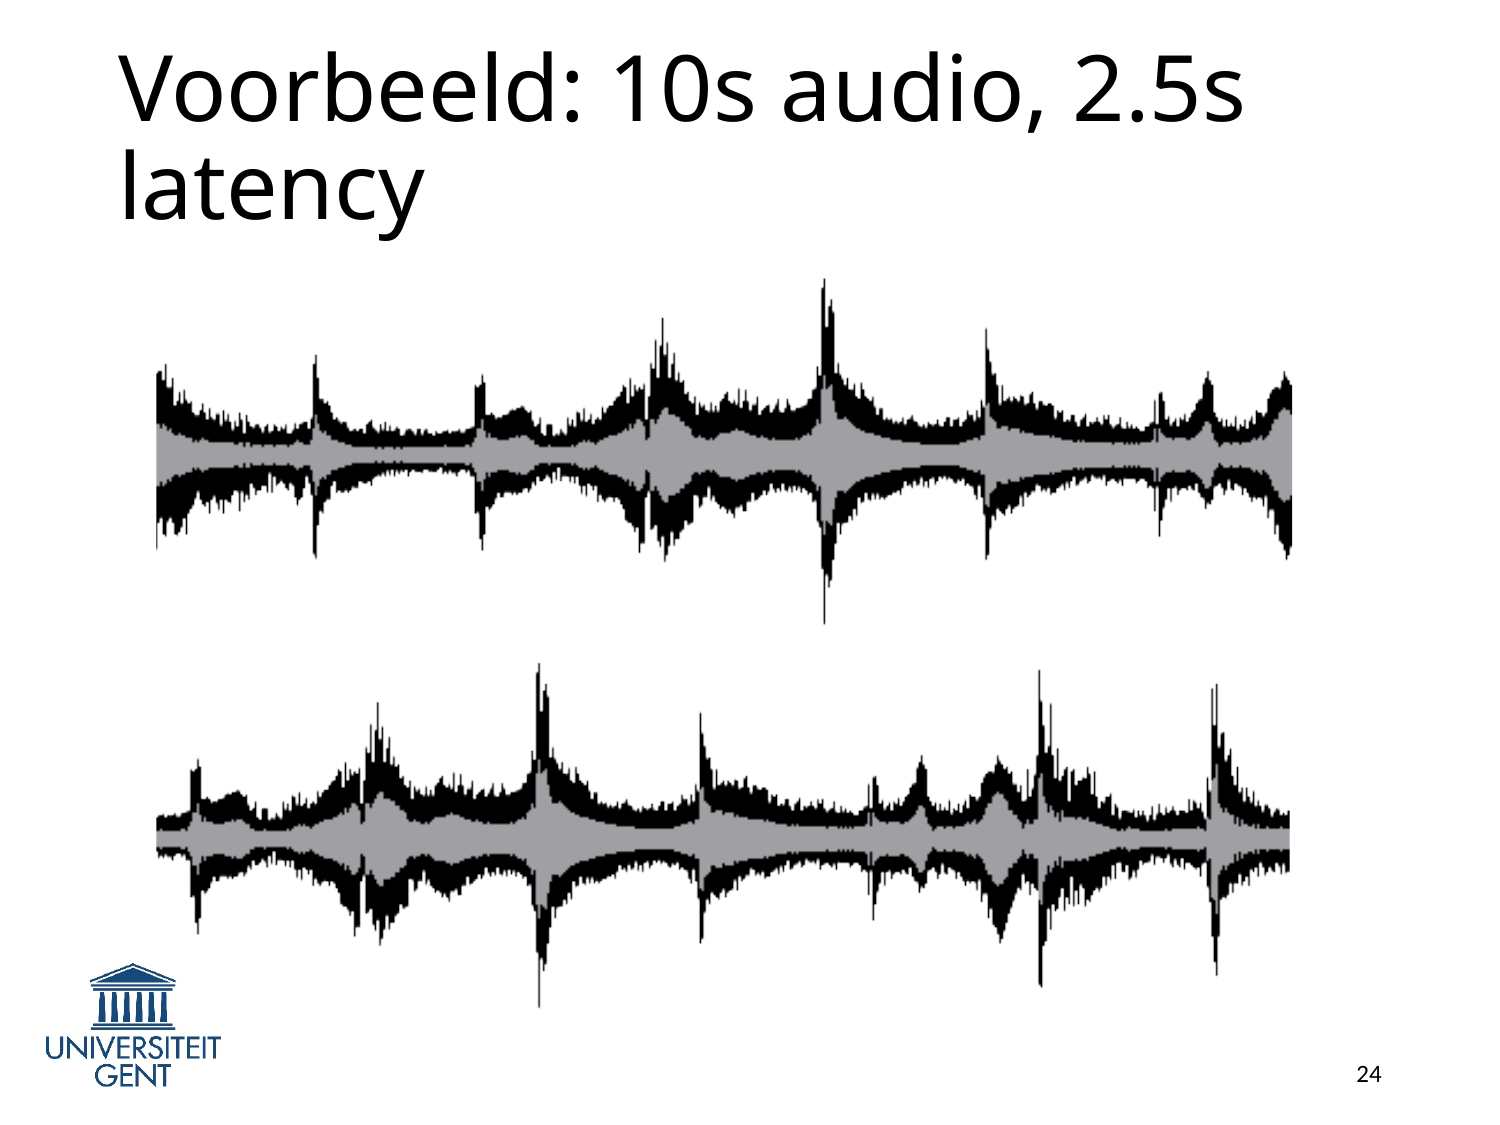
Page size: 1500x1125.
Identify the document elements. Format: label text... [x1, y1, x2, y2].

slide_number 24 [1059, 1042, 1397, 1103]
picture [156, 260, 1293, 640]
picture [46, 644, 1290, 1087]
title Voorbeeld: 10s audio, 2.5s latency [103, 59, 1397, 222]
